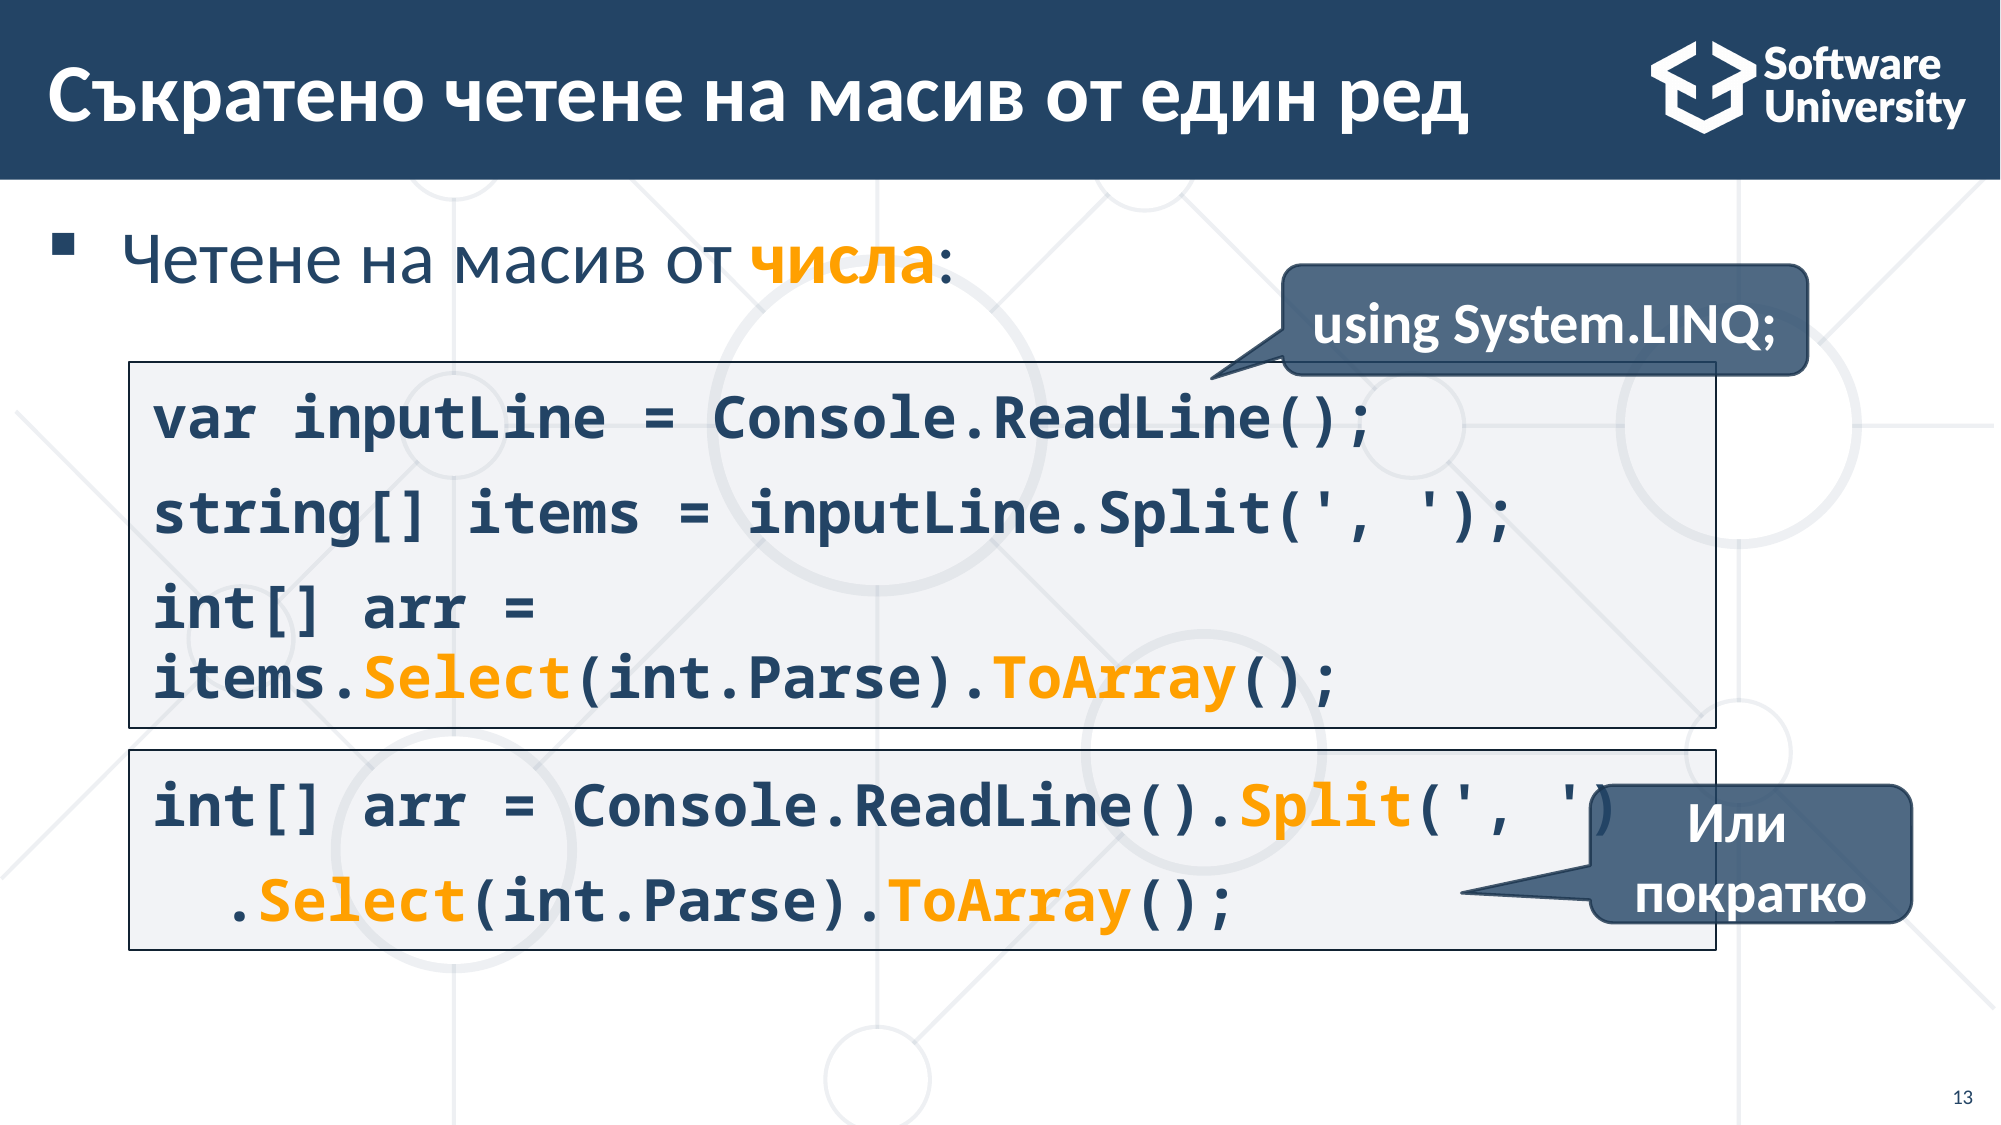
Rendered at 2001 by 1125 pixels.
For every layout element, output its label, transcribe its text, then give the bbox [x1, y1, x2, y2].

text_box var inputLine = Console.ReadLine(); string[] items = inputLine.Split(', '); int[] arr = items.Select(int.Parse).ToArray(); [128, 362, 1717, 728]
text_box int[] arr = Console.ReadLine().Split(', ') .Select(int.Parse).ToArray(); [129, 749, 1717, 951]
text_box Или пократко [1459, 783, 1914, 925]
title Съкратено четене на масив от един ред [31, 16, 1638, 162]
text_box Четене на масив от числа: [31, 196, 1970, 1109]
text_box using System.LINQ; [1209, 262, 1810, 381]
text_box 13 [1927, 1067, 1989, 1117]
picture [1651, 41, 1966, 134]
